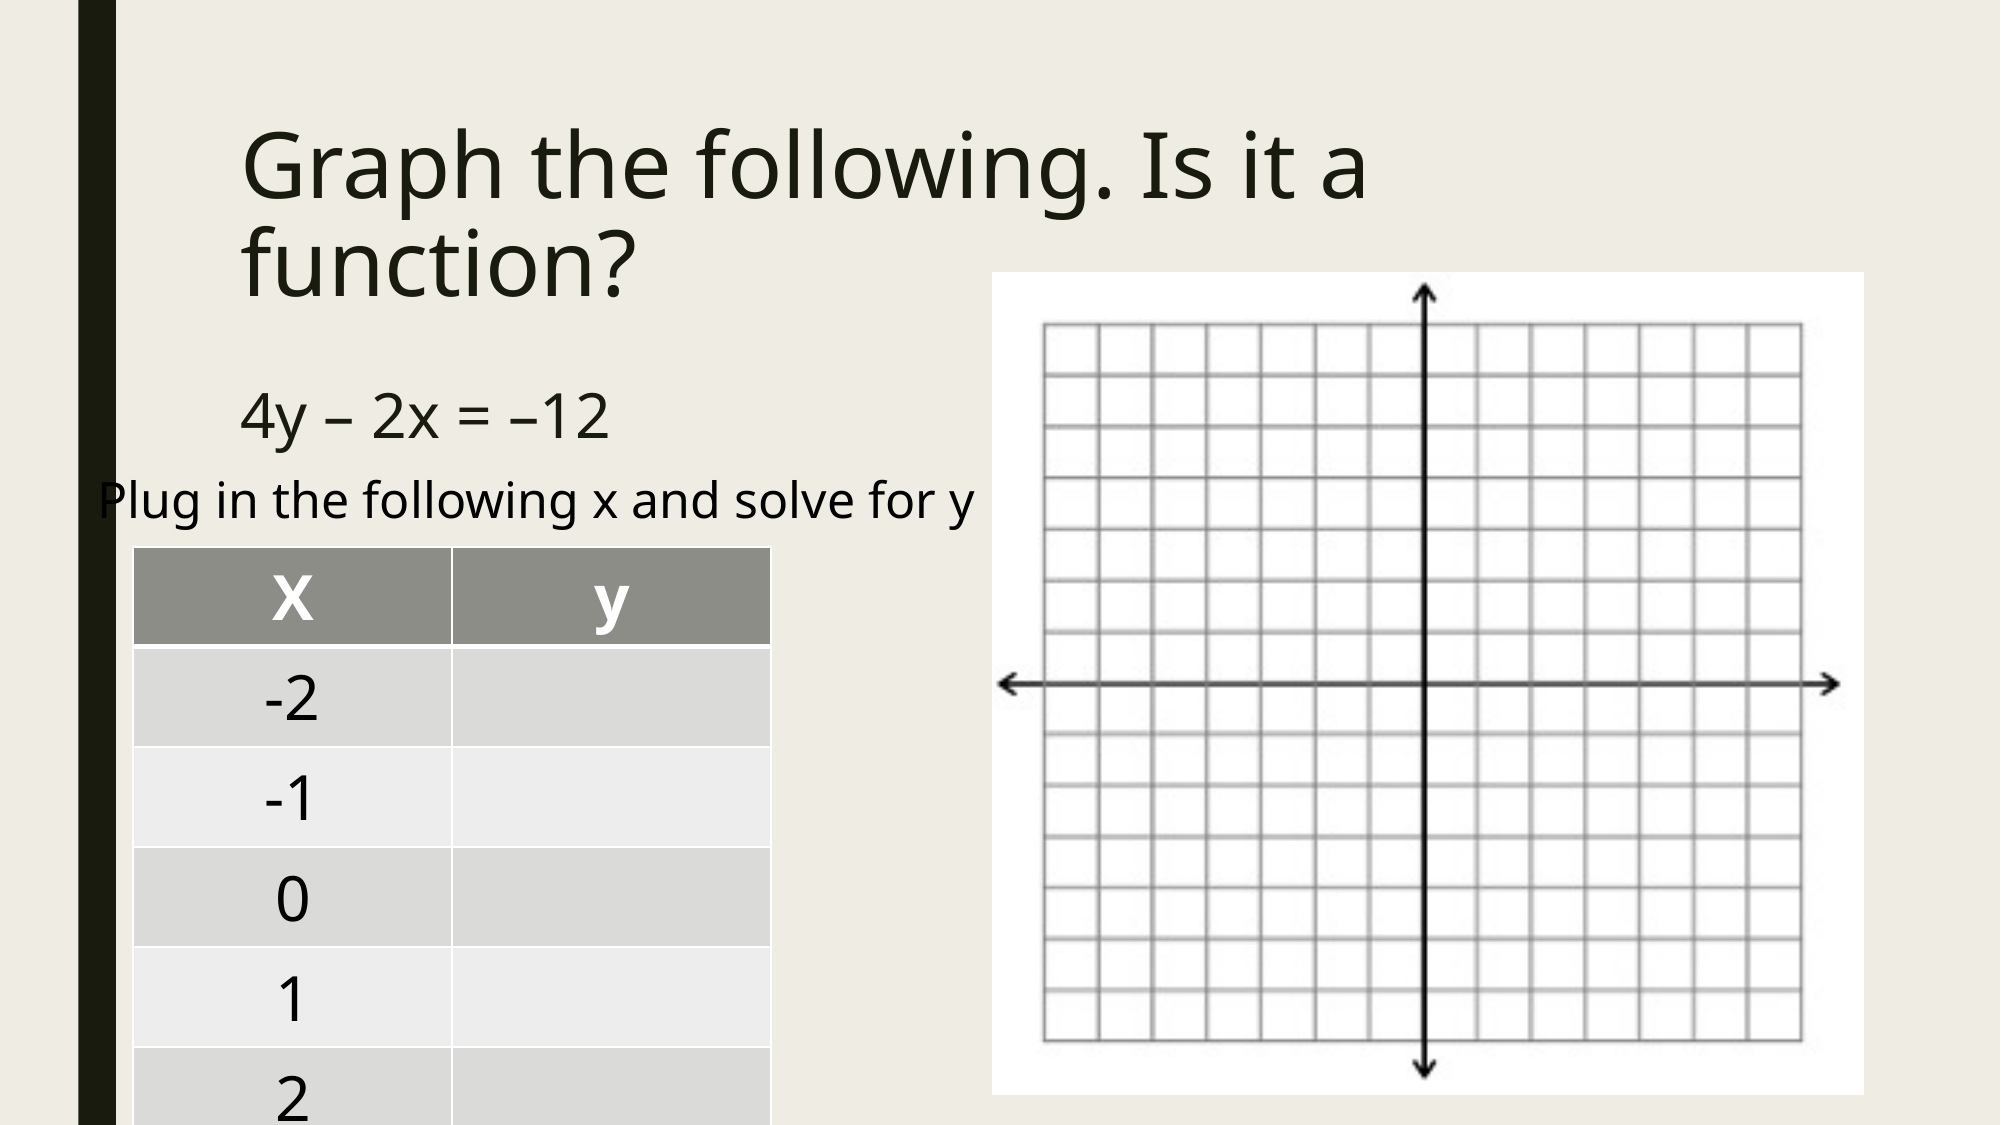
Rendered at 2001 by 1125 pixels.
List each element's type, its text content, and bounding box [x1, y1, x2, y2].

table_cell 0 [134, 848, 451, 946]
picture [992, 272, 1864, 1095]
table_cell [453, 748, 770, 846]
table_cell [453, 848, 770, 946]
table_cell [453, 1048, 770, 1125]
title Graph the following. Is it a function? [225, 112, 1800, 357]
table_cell [453, 948, 770, 1046]
table_cell 2 [134, 1048, 451, 1125]
table_cell [453, 649, 770, 746]
table_header y [453, 548, 770, 644]
table_header X [134, 548, 451, 644]
table_cell -2 [134, 649, 451, 746]
table_cell -1 [134, 748, 451, 846]
text_box Plug in the following x and solve for y [82, 461, 991, 537]
list 4y – 2x = –12 [225, 375, 992, 963]
table_cell 1 [134, 948, 451, 1046]
